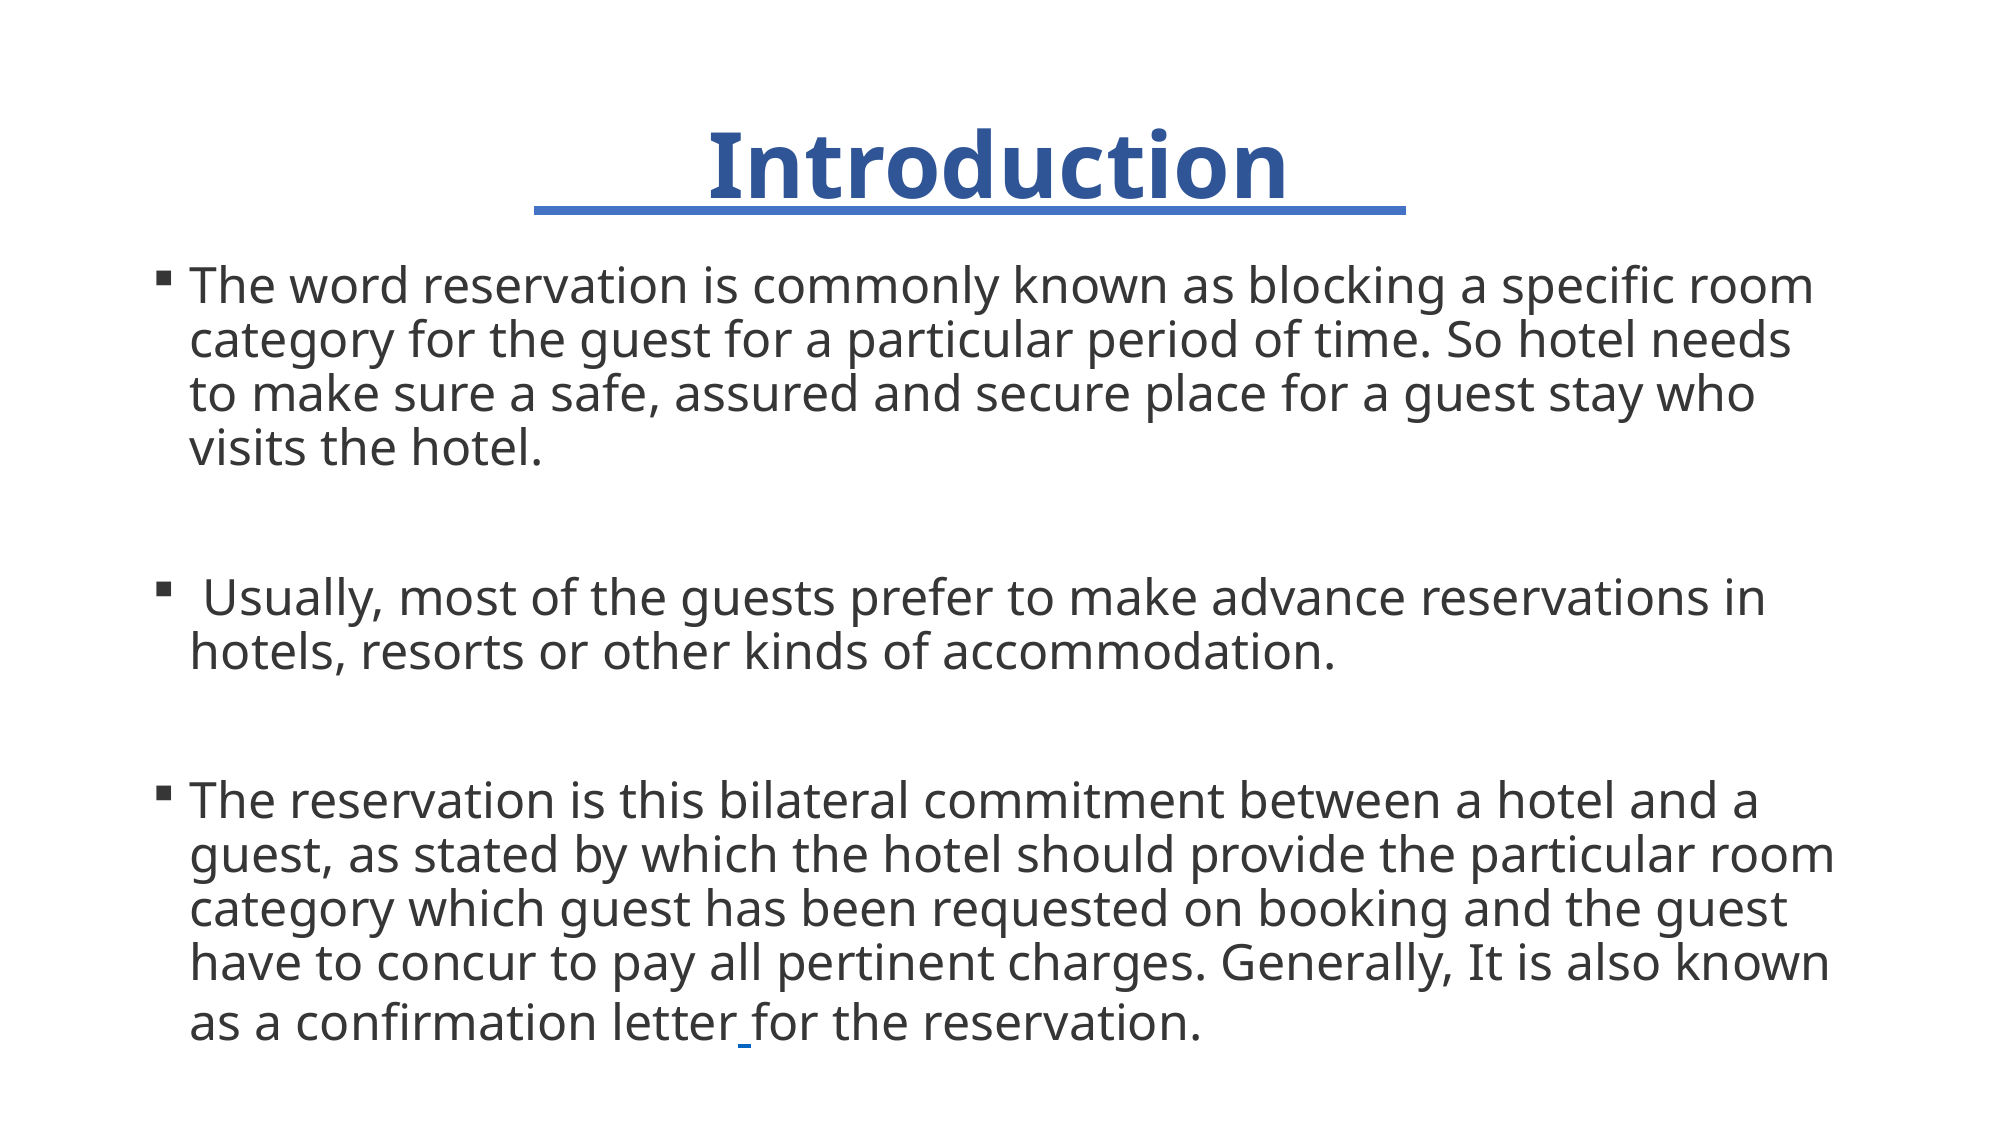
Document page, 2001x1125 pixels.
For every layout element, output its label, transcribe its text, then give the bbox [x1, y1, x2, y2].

title Introduction [137, 59, 1863, 252]
list The word reservation is commonly known as blocking a specific room category for the guest for a particular period of time. So hotel needs to make sure a safe, assured and secure place for a guest stay who visits the hotel. Usually, most of the guests prefer to make advance reservations in hotels, resorts or other kinds of accommodation. The reservation is this bilateral commitment between a hotel and a guest, as stated by which the hotel should provide the particular room category which guest has been requested on booking and the guest have to concur to pay all pertinent charges. Generally, It is also known as a confirmation letter for the reservation. [137, 252, 1863, 1087]
